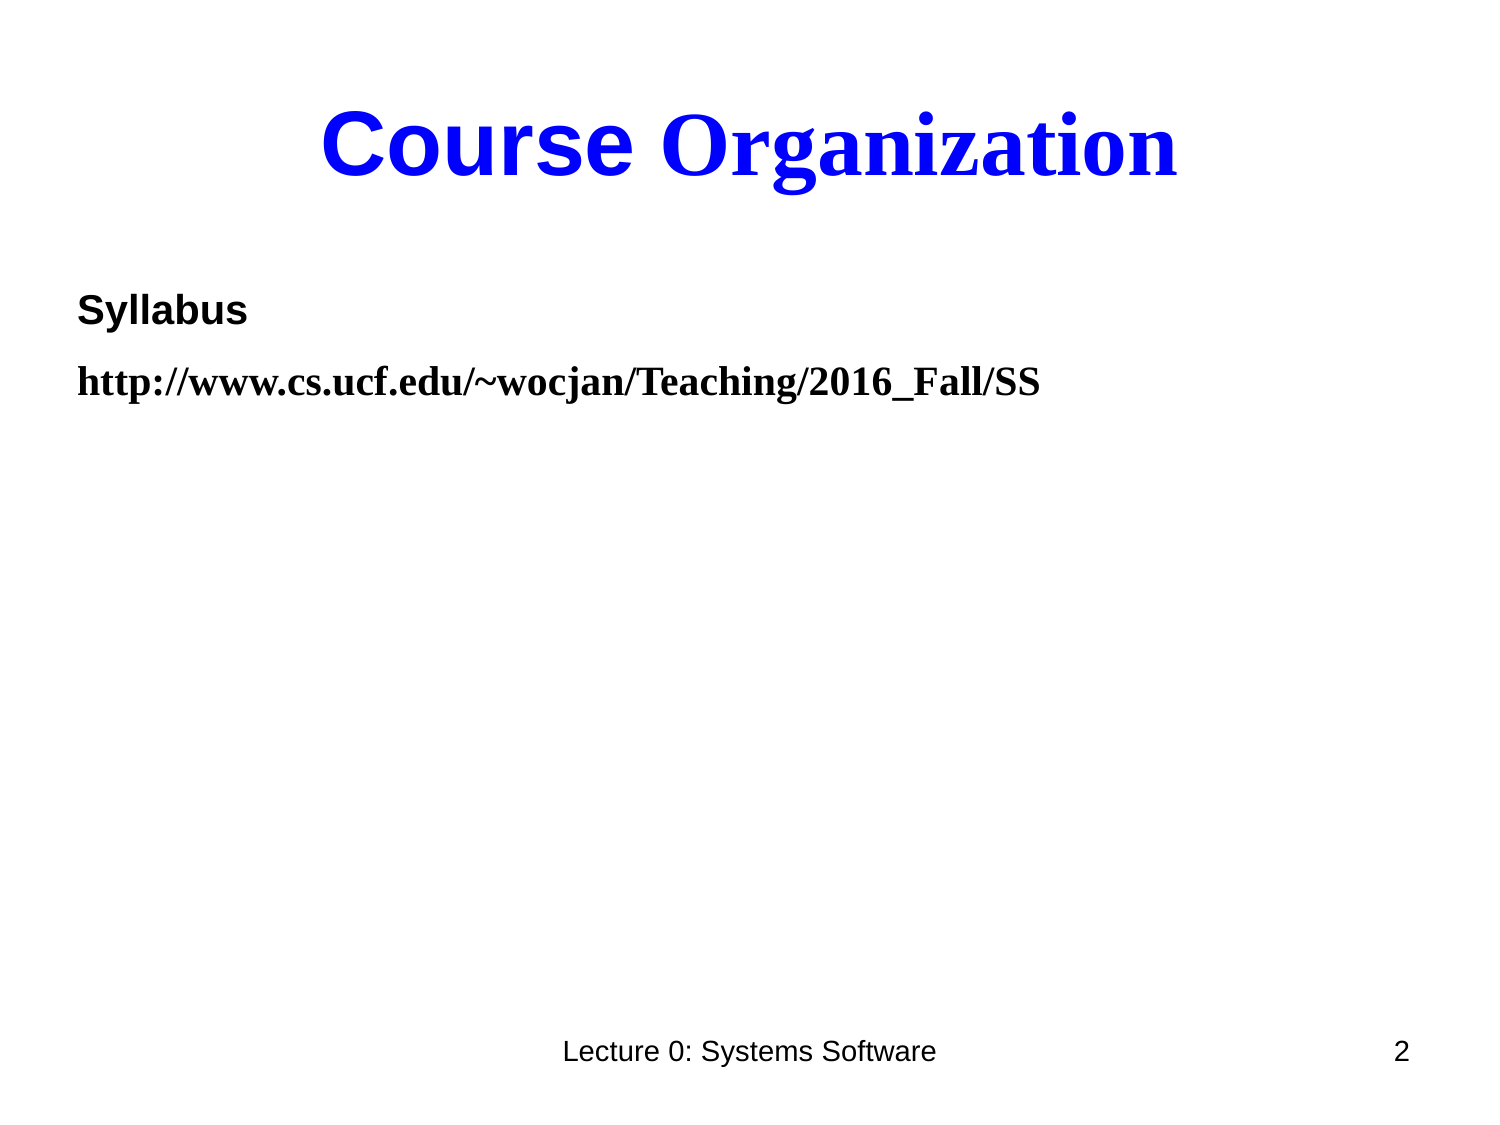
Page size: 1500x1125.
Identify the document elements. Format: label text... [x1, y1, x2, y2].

text_box Syllabus http://www.cs.ucf.edu/~wocjan/Teaching/2016_Fall/SS [62, 275, 1475, 411]
slide_number 2 [1074, 1024, 1426, 1103]
footer Lecture 0: Systems Software [512, 1024, 988, 1103]
title Course Organization [74, 44, 1426, 233]
